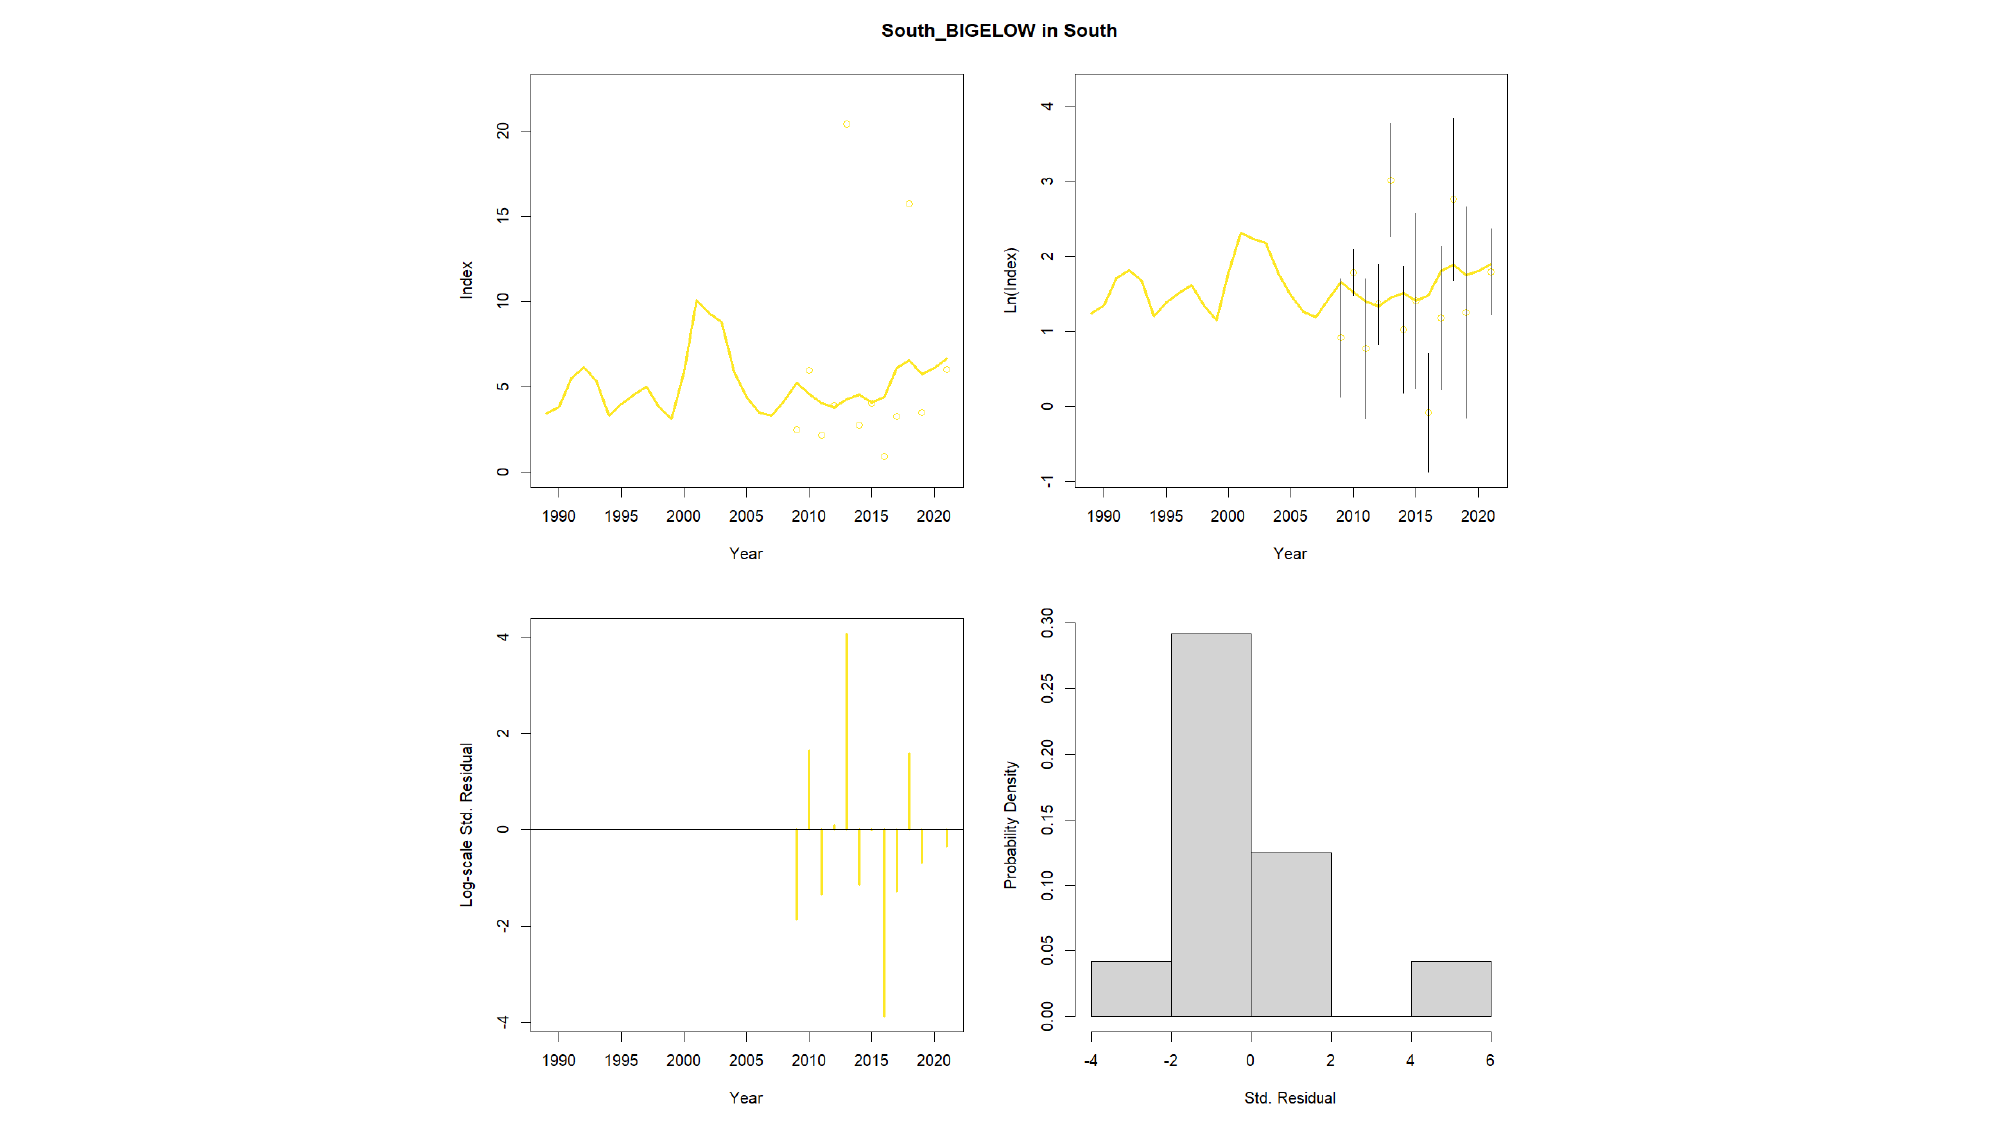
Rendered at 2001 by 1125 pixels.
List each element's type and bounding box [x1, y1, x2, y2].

picture [437, 0, 1563, 1125]
